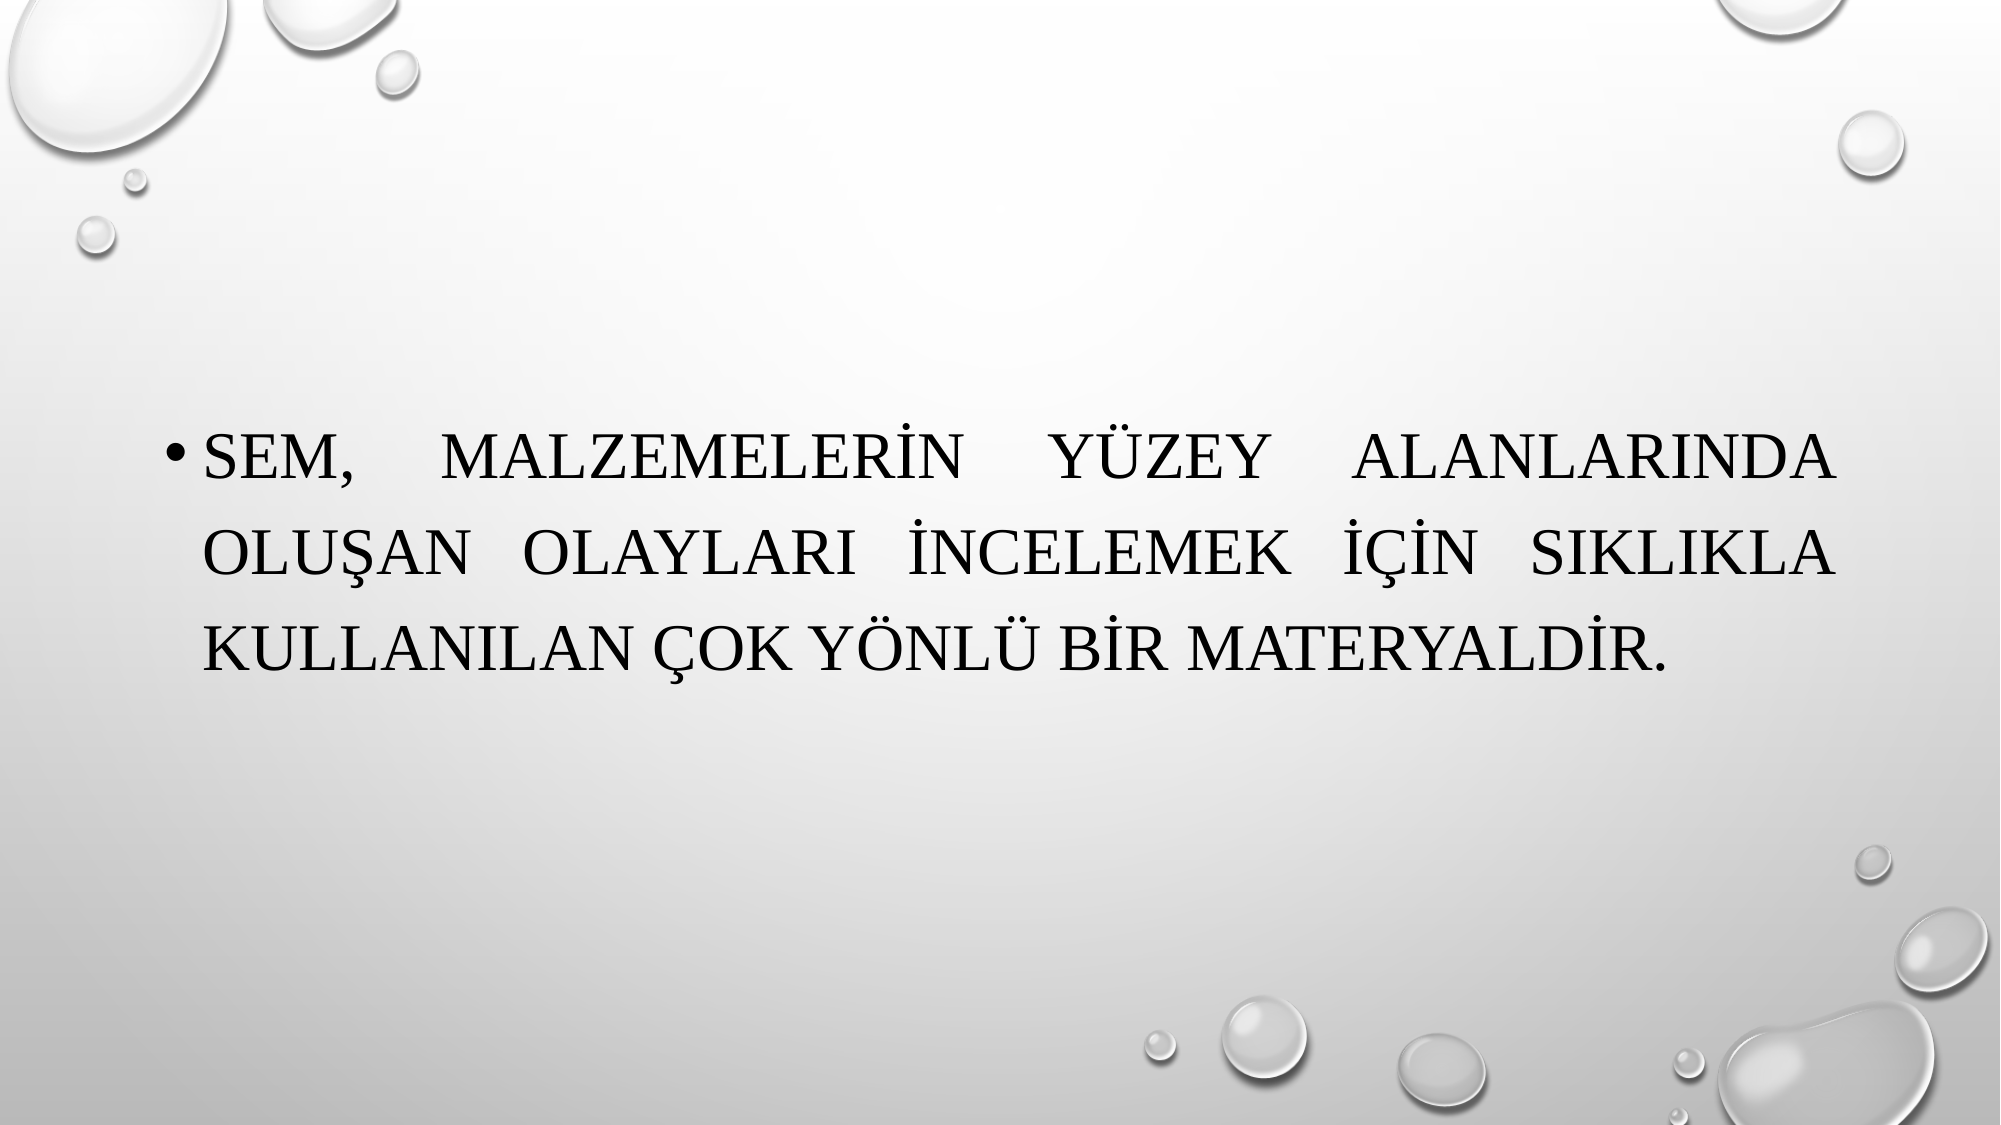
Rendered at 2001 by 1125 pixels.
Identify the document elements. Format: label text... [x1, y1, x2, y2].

picture [0, 0, 2000, 1125]
list SEM, malzemelerin yüzey alanlarında oluşan olayları incelemek için sıklıkla kullanılan çok yönlü bir materyaldir. [149, 388, 1850, 950]
